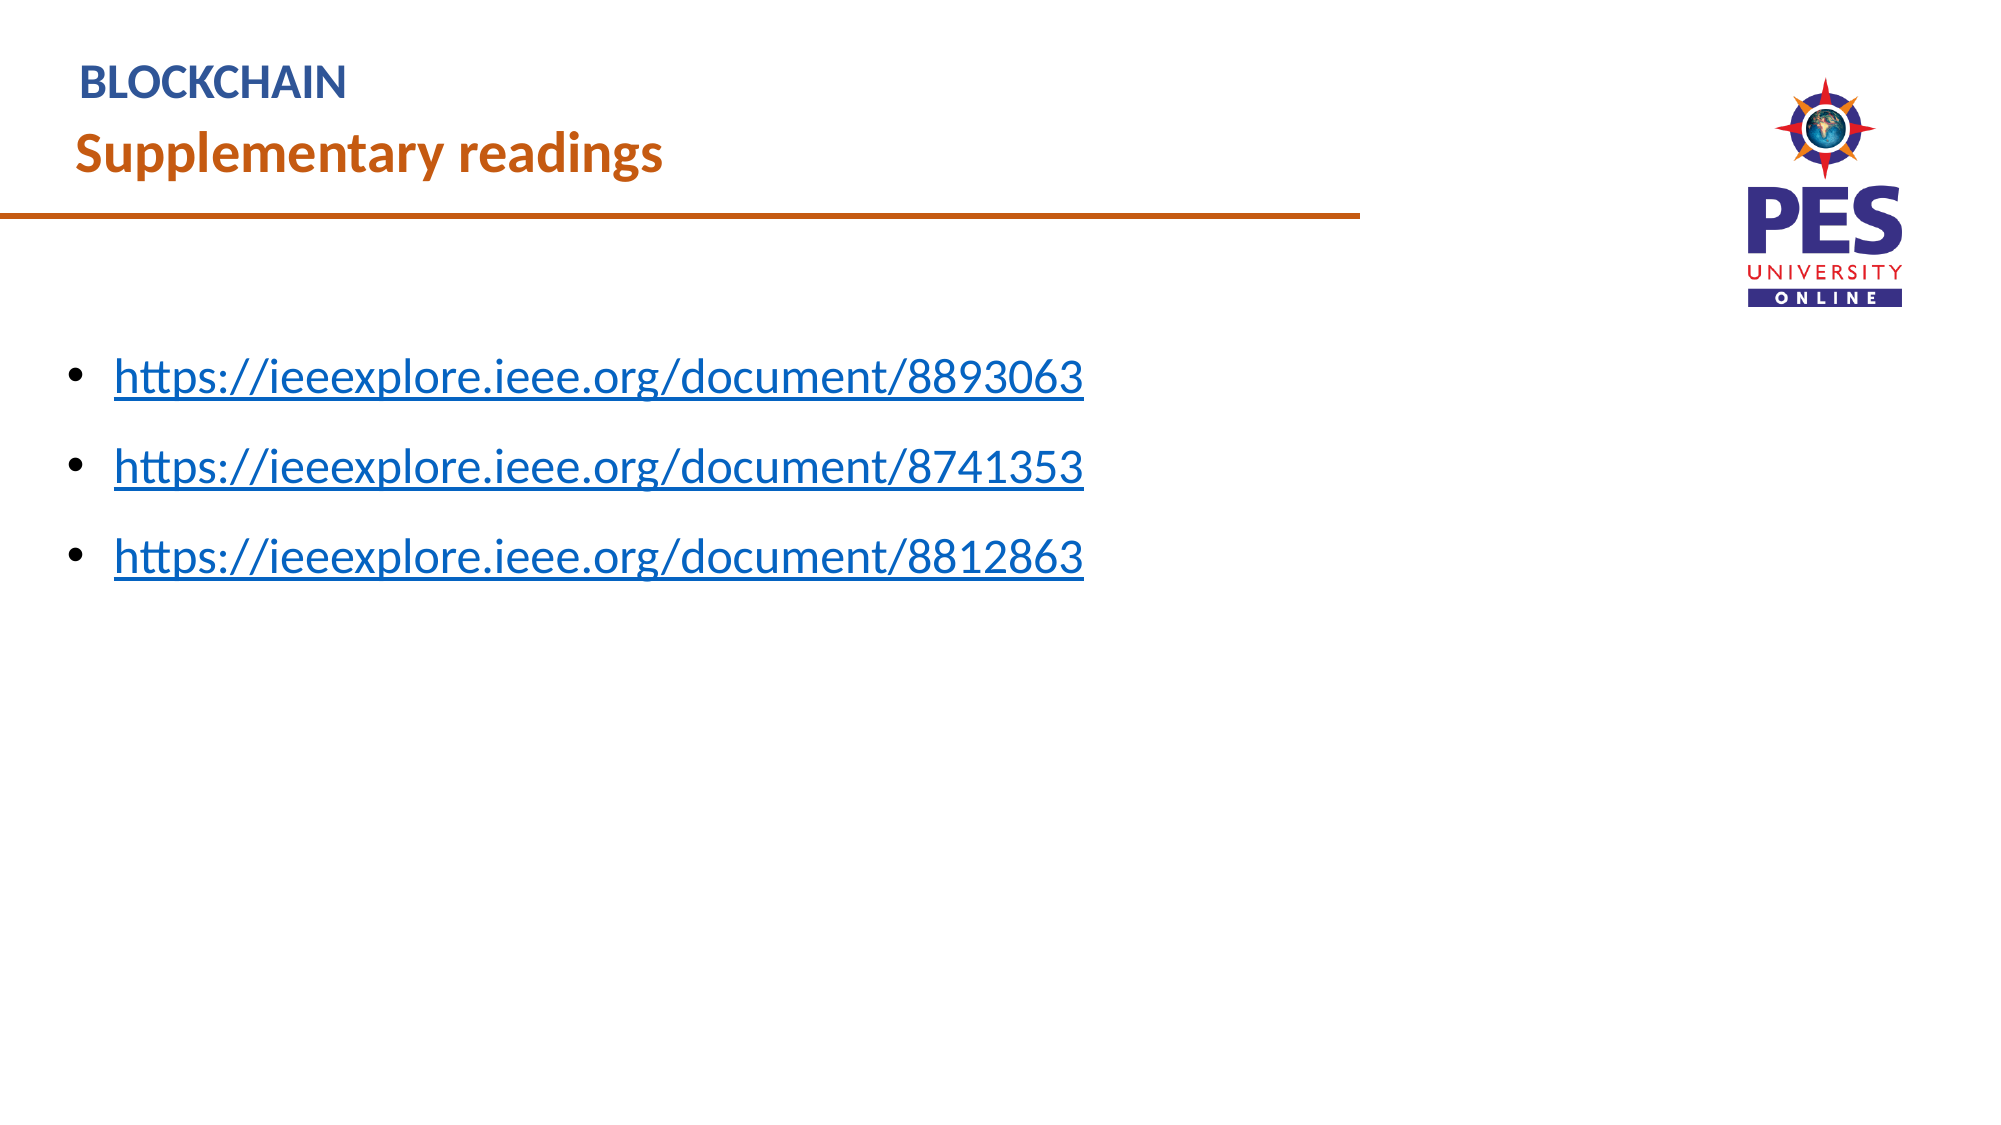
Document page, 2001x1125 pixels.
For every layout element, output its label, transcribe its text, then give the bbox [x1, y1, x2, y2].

text_box Supplementary readings [60, 106, 1374, 192]
picture [1748, 76, 1902, 307]
text_box https://ieeexplore.ieee.org/document/8893063 https://ieeexplore.ieee.org/document/8741353 https://ieeexplore.ieee.org/document/8812863 [52, 306, 1249, 592]
text_box BLOCKCHAIN [64, 41, 1295, 117]
